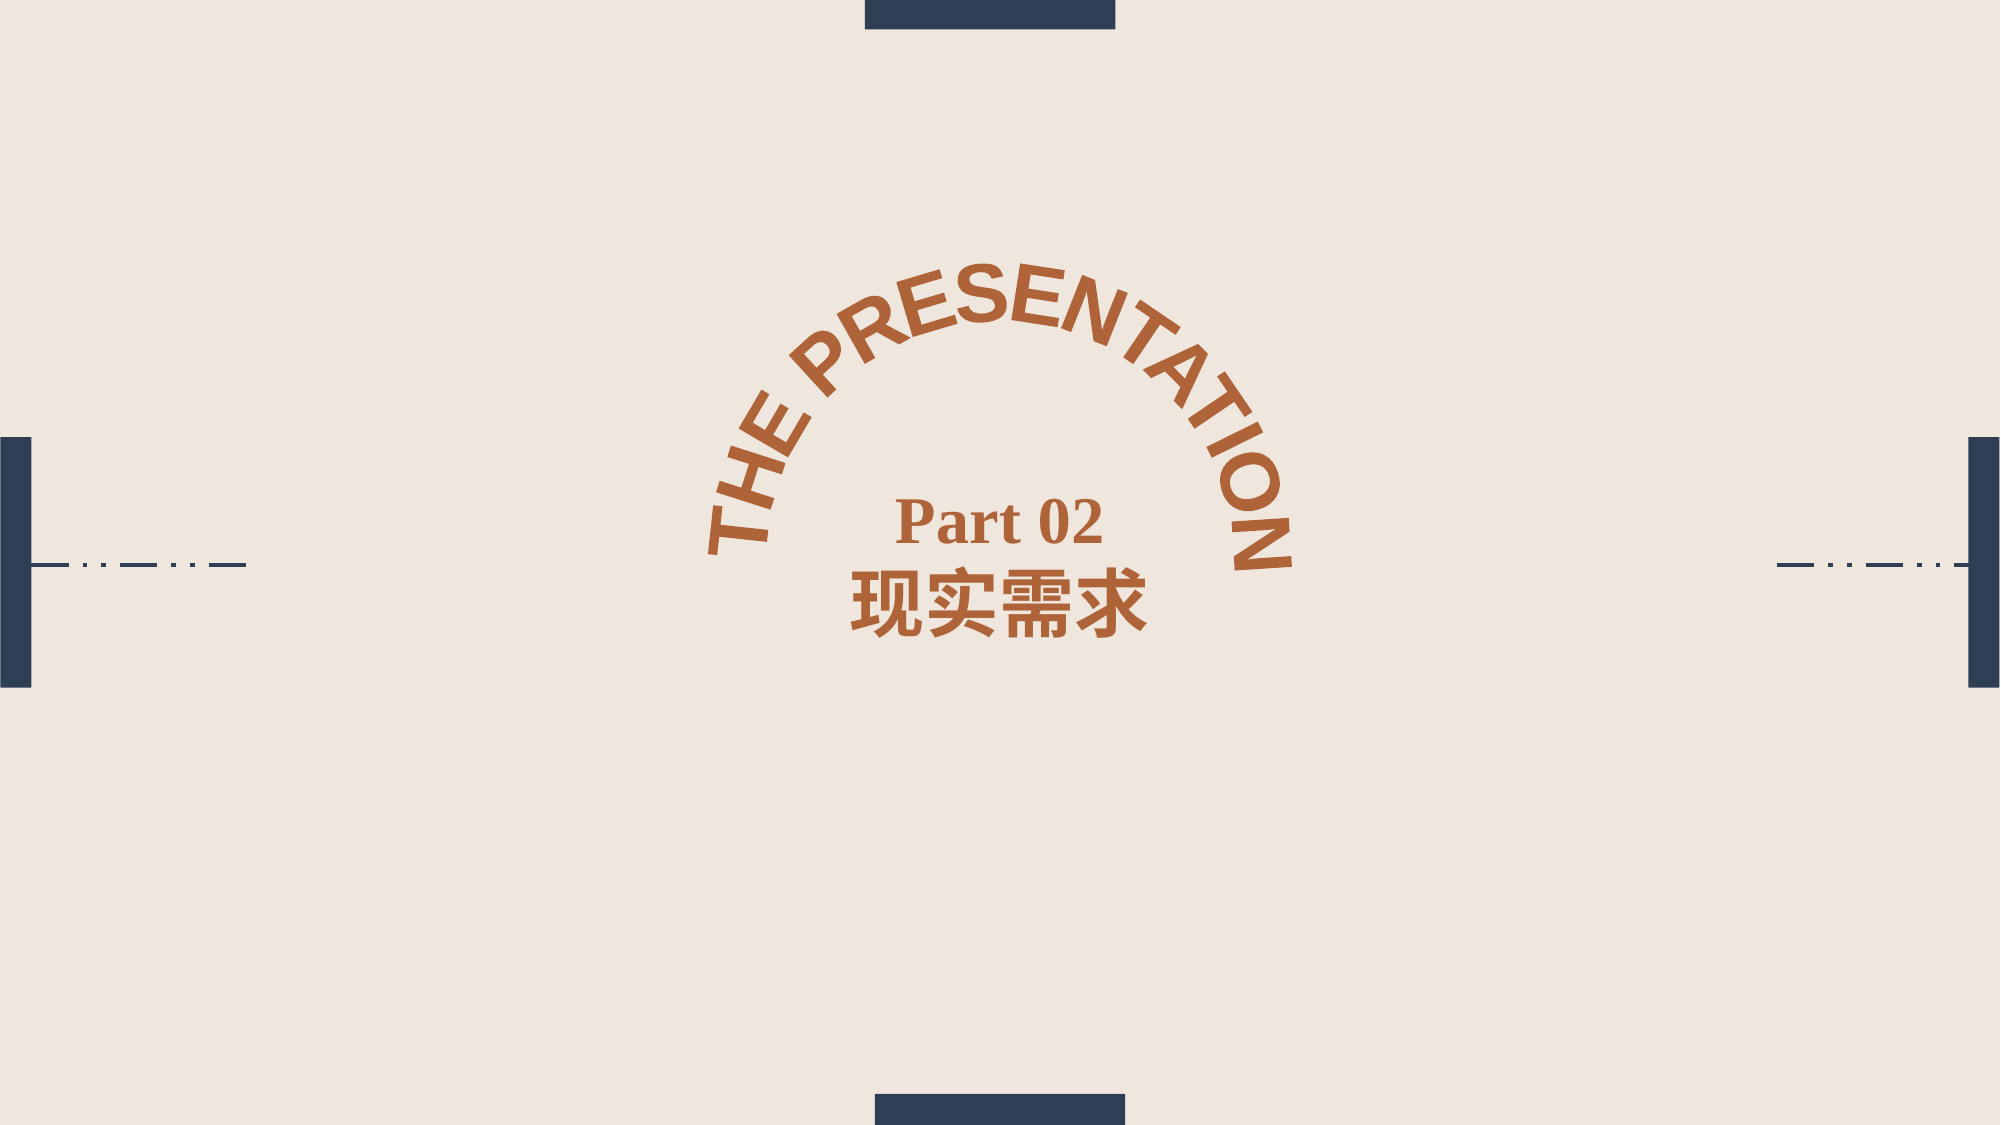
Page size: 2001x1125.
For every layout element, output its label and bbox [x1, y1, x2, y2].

text_box [562, 102, 1418, 914]
text_box [1967, 566, 2000, 689]
text_box [874, 1093, 1126, 1125]
text_box [0, 436, 32, 689]
text_box [864, 0, 1116, 31]
text_box [1967, 436, 2000, 564]
